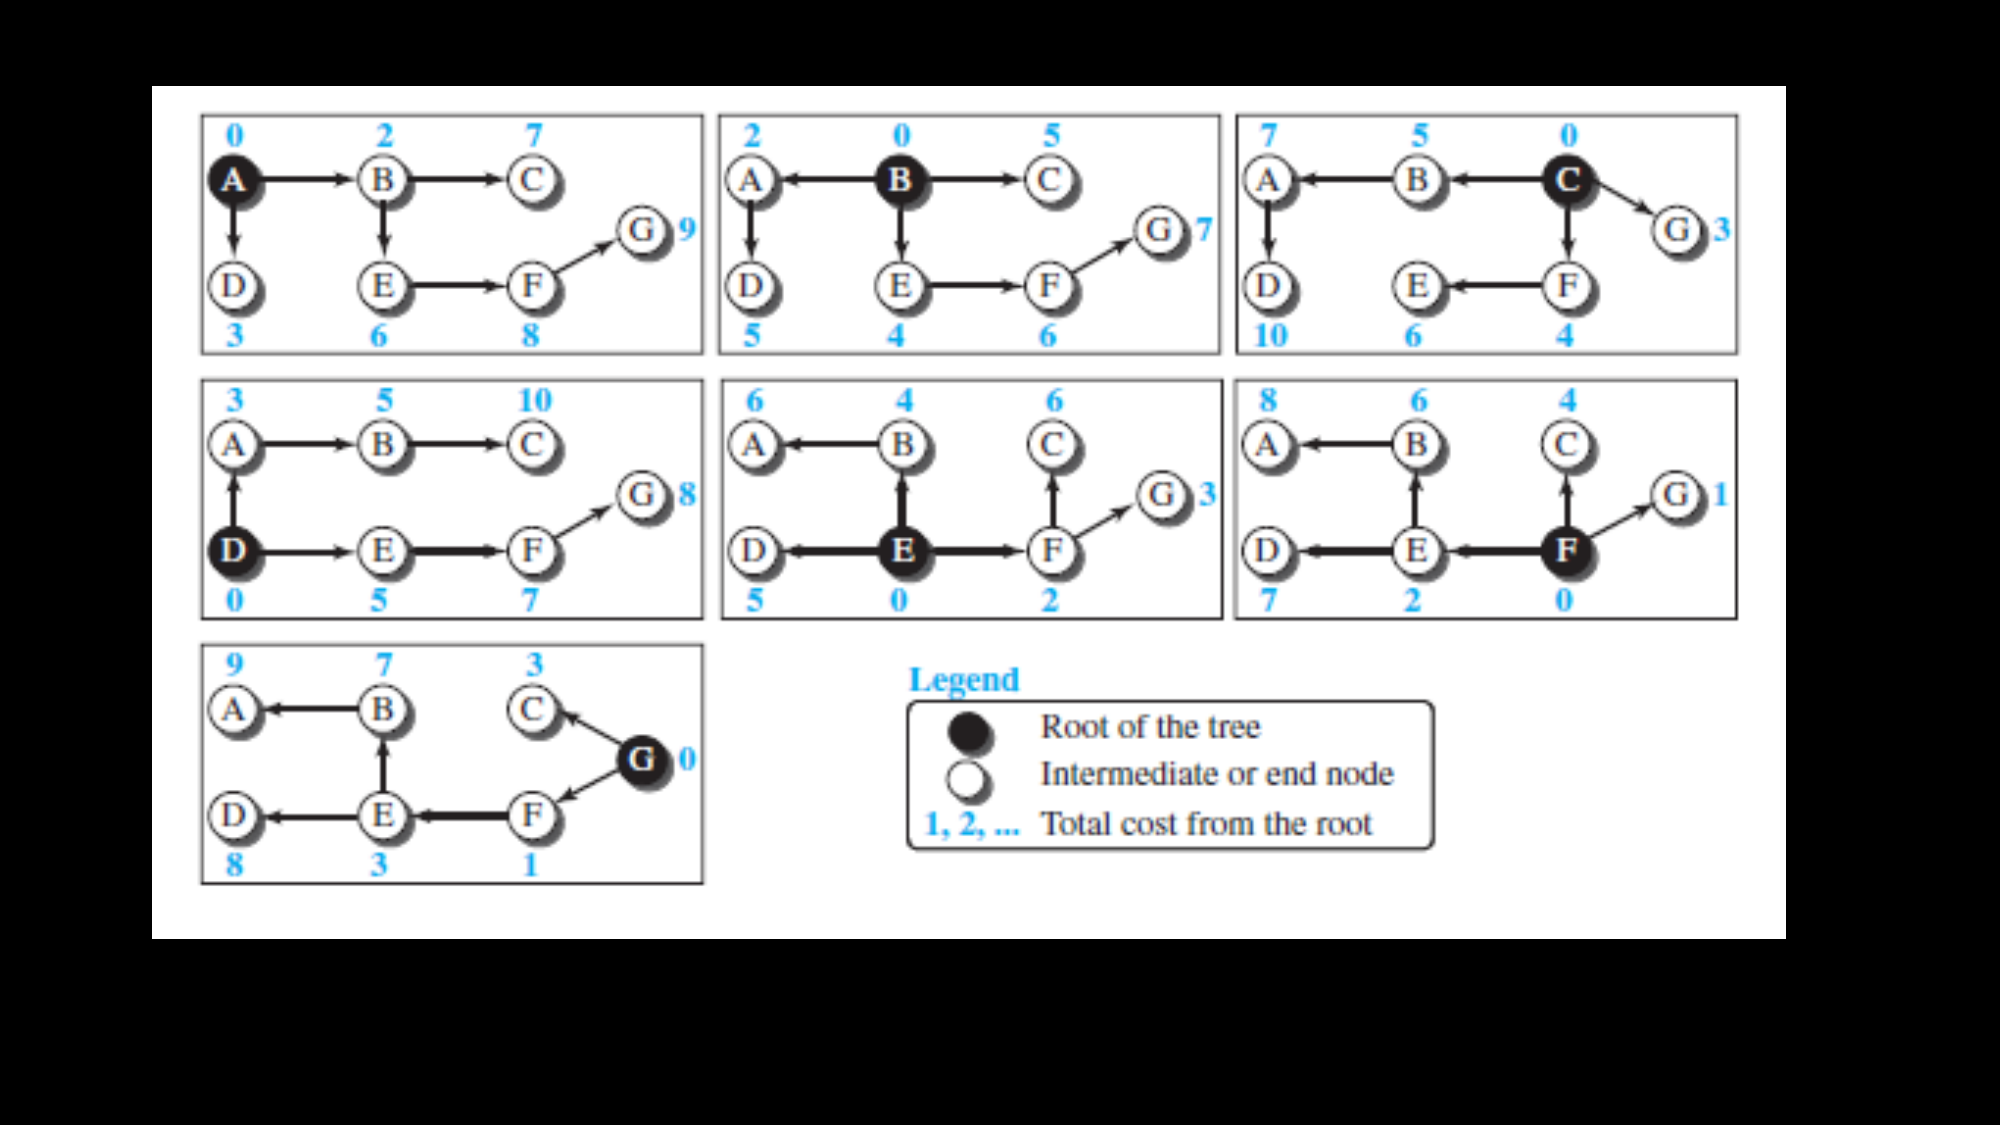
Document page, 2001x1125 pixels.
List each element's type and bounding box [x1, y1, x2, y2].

picture [152, 86, 1786, 939]
